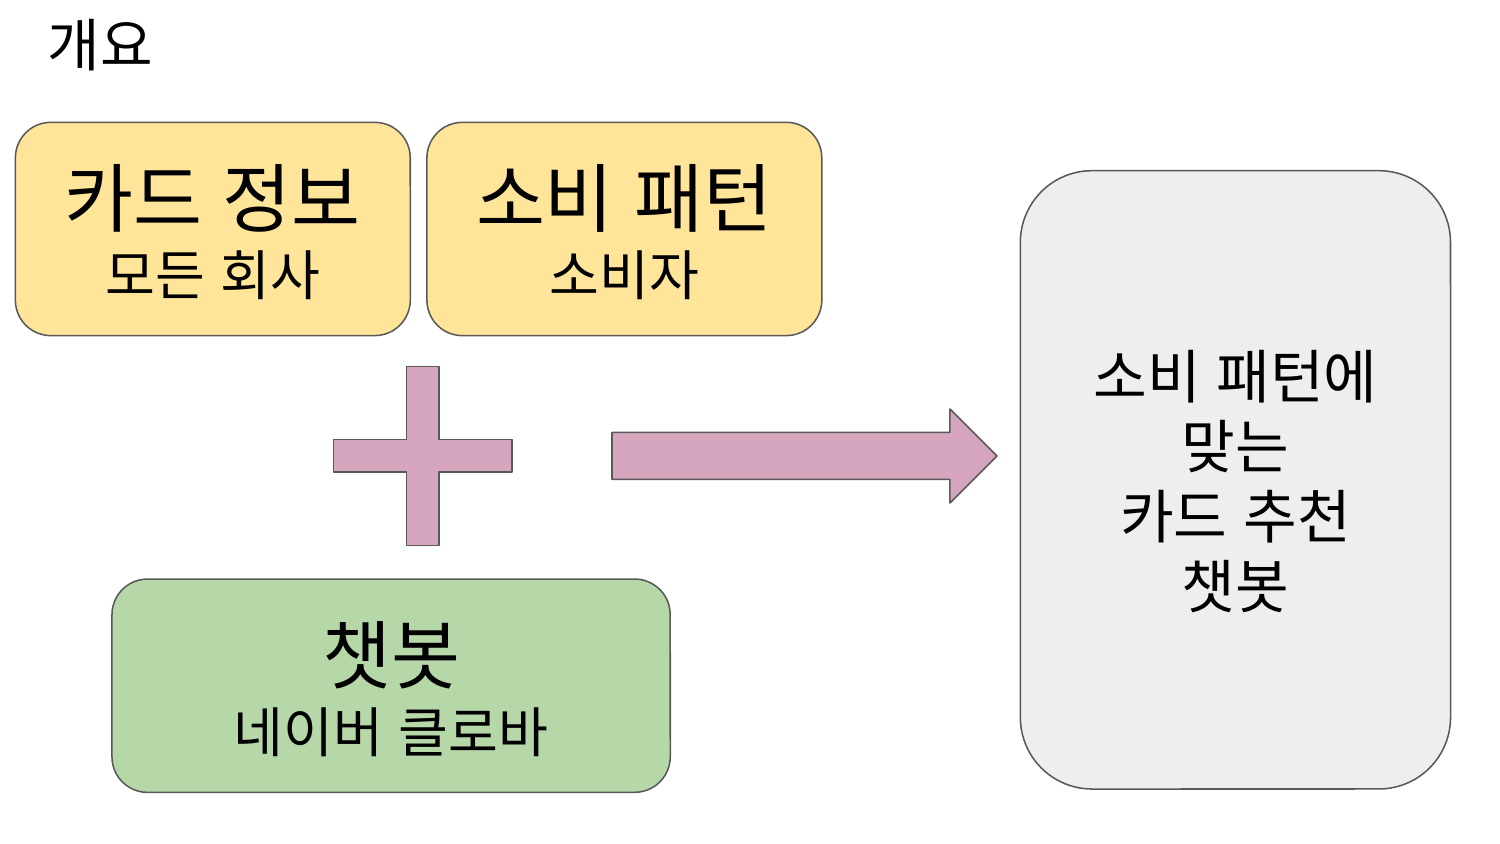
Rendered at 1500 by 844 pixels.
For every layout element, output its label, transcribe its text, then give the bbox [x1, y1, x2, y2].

text_box 소비 패턴 소비자 [426, 122, 822, 336]
text_box 챗봇 네이버 클로바 [111, 579, 671, 793]
text_box 카드 정보 모든 회사 [15, 122, 411, 336]
title 개요 [32, 0, 1431, 94]
text_box [611, 409, 997, 503]
text_box [333, 366, 513, 546]
text_box 소비 패턴에 맞는 카드 추천 챗봇 [1020, 170, 1451, 790]
